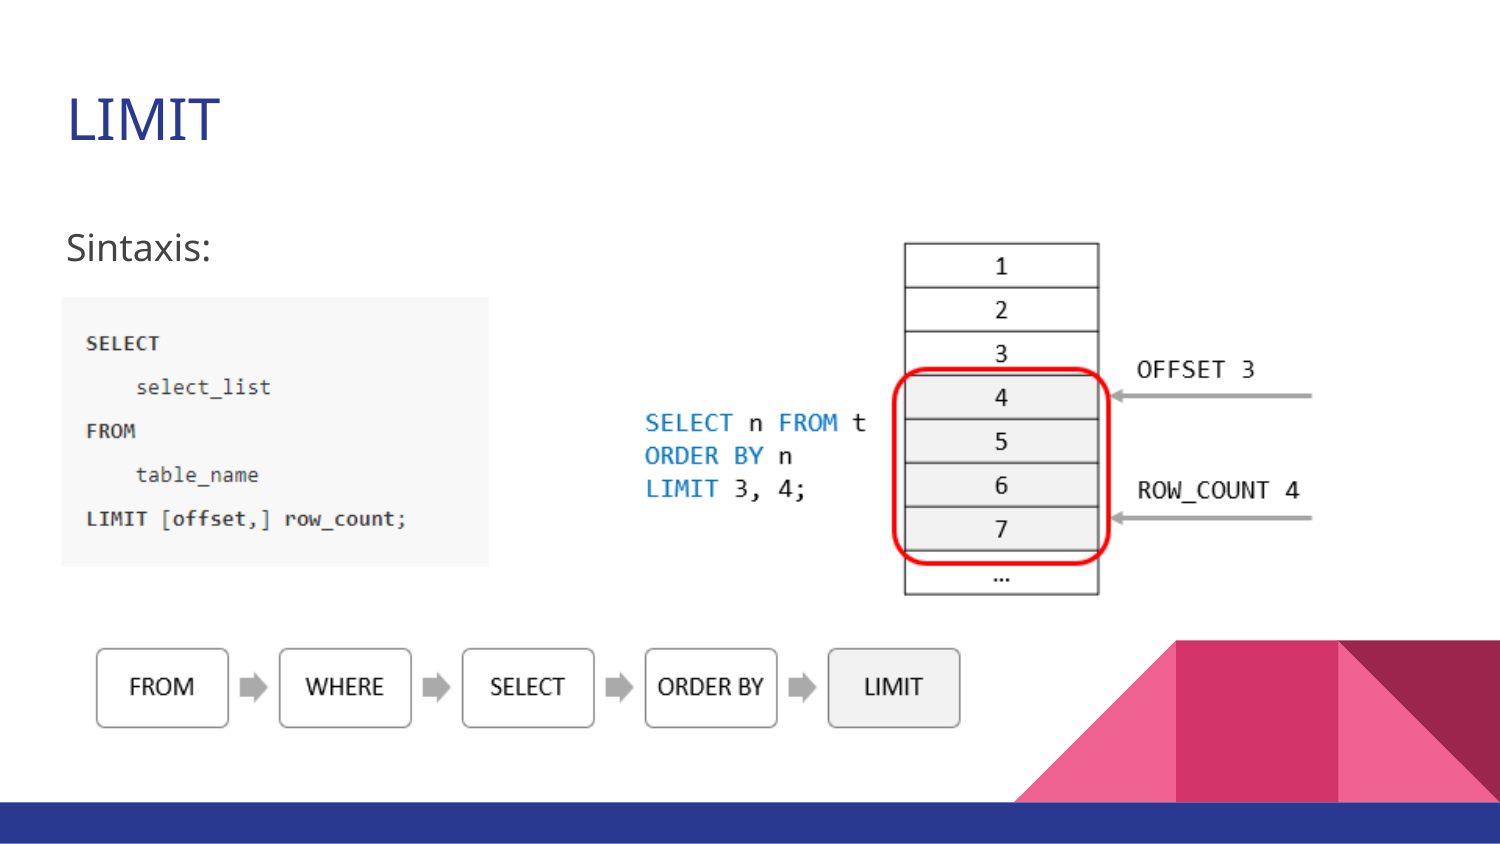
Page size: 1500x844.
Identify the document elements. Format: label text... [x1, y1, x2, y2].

list Sintaxis: [51, 201, 1449, 750]
title LIMIT [51, 67, 1449, 167]
picture [50, 276, 489, 584]
picture [50, 234, 1328, 774]
